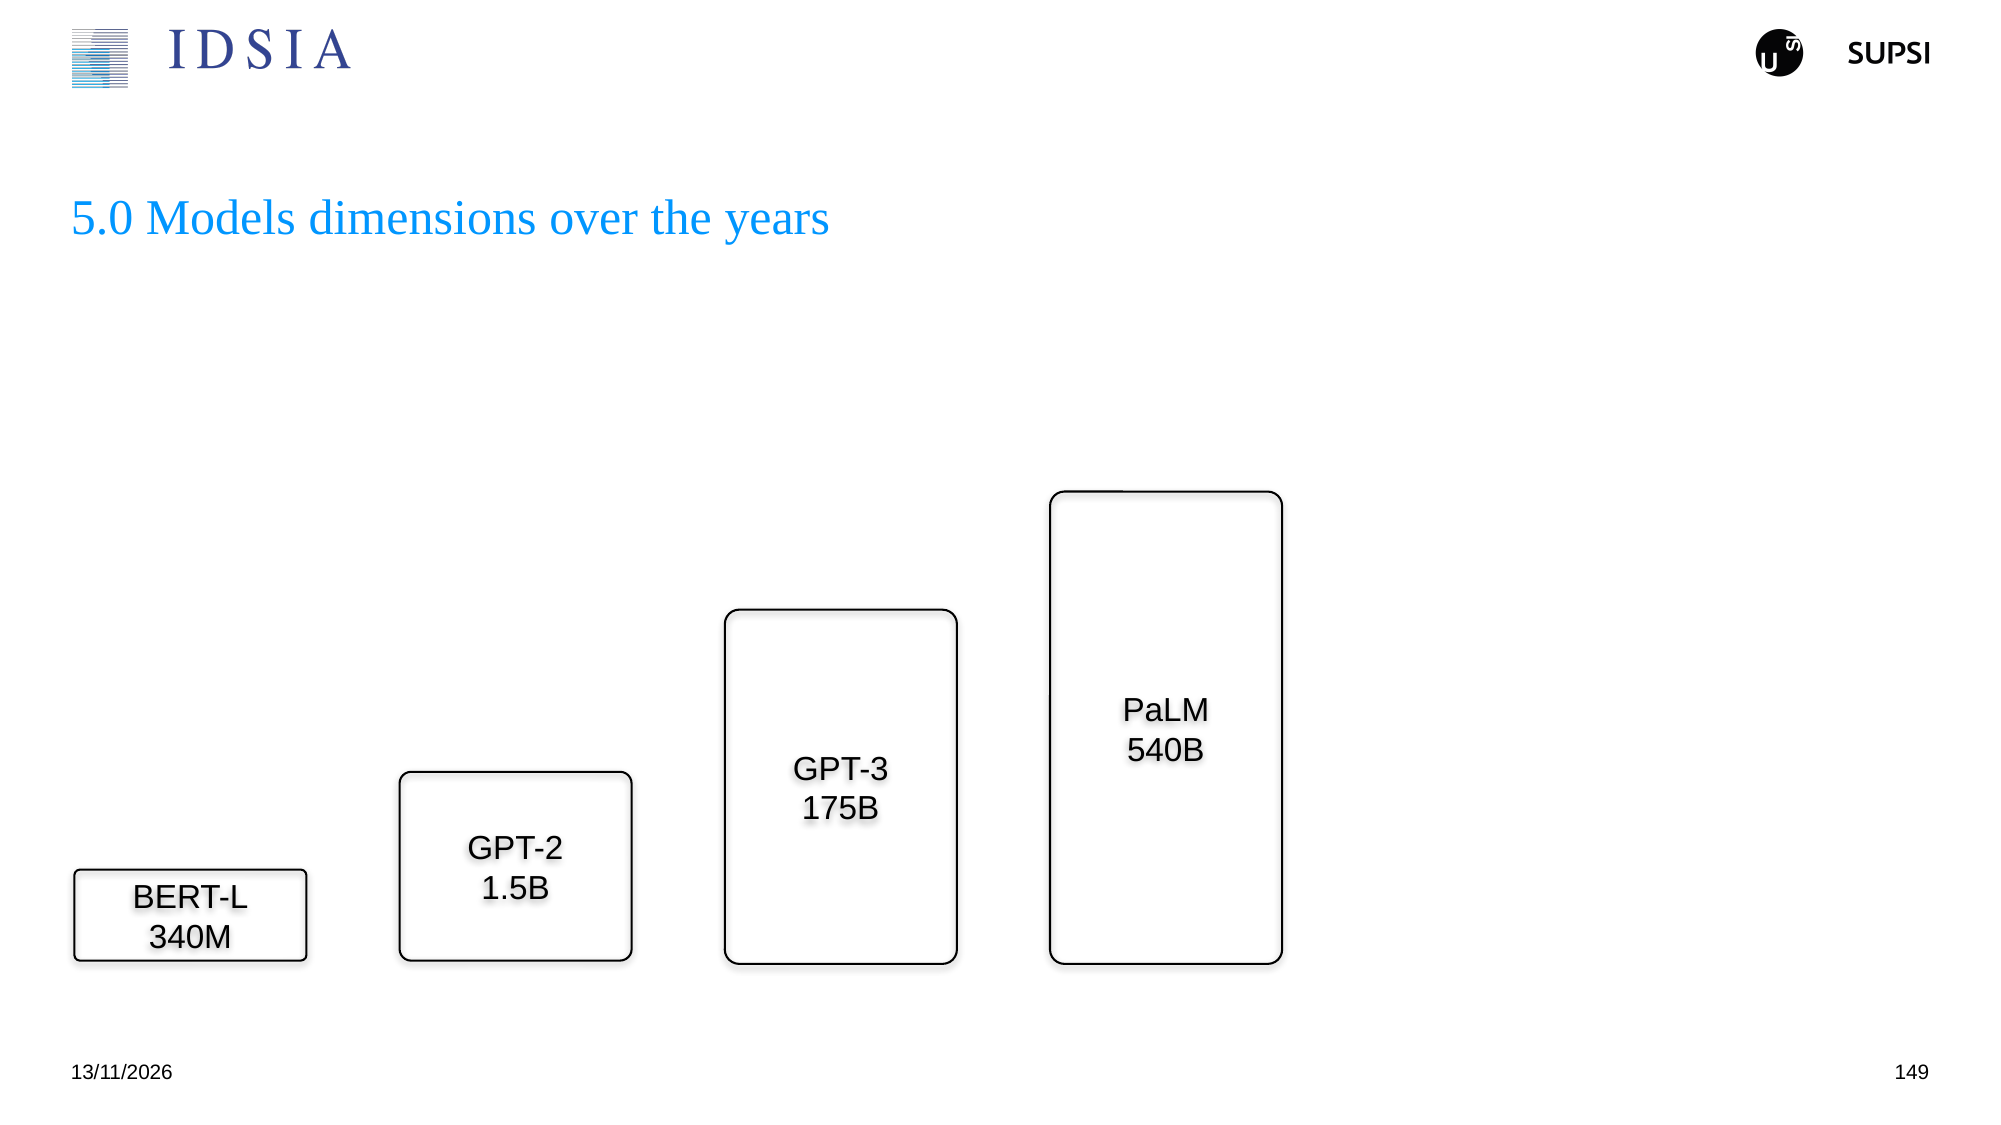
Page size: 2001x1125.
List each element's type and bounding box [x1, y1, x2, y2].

slide_number [70, 1058, 532, 1125]
picture [0, 0, 2000, 94]
slide_number [1779, 1058, 1930, 1125]
text_box [73, 868, 308, 962]
text_box [724, 608, 958, 965]
text_box [1049, 490, 1283, 965]
text_box [398, 771, 633, 962]
title [70, 184, 1930, 303]
